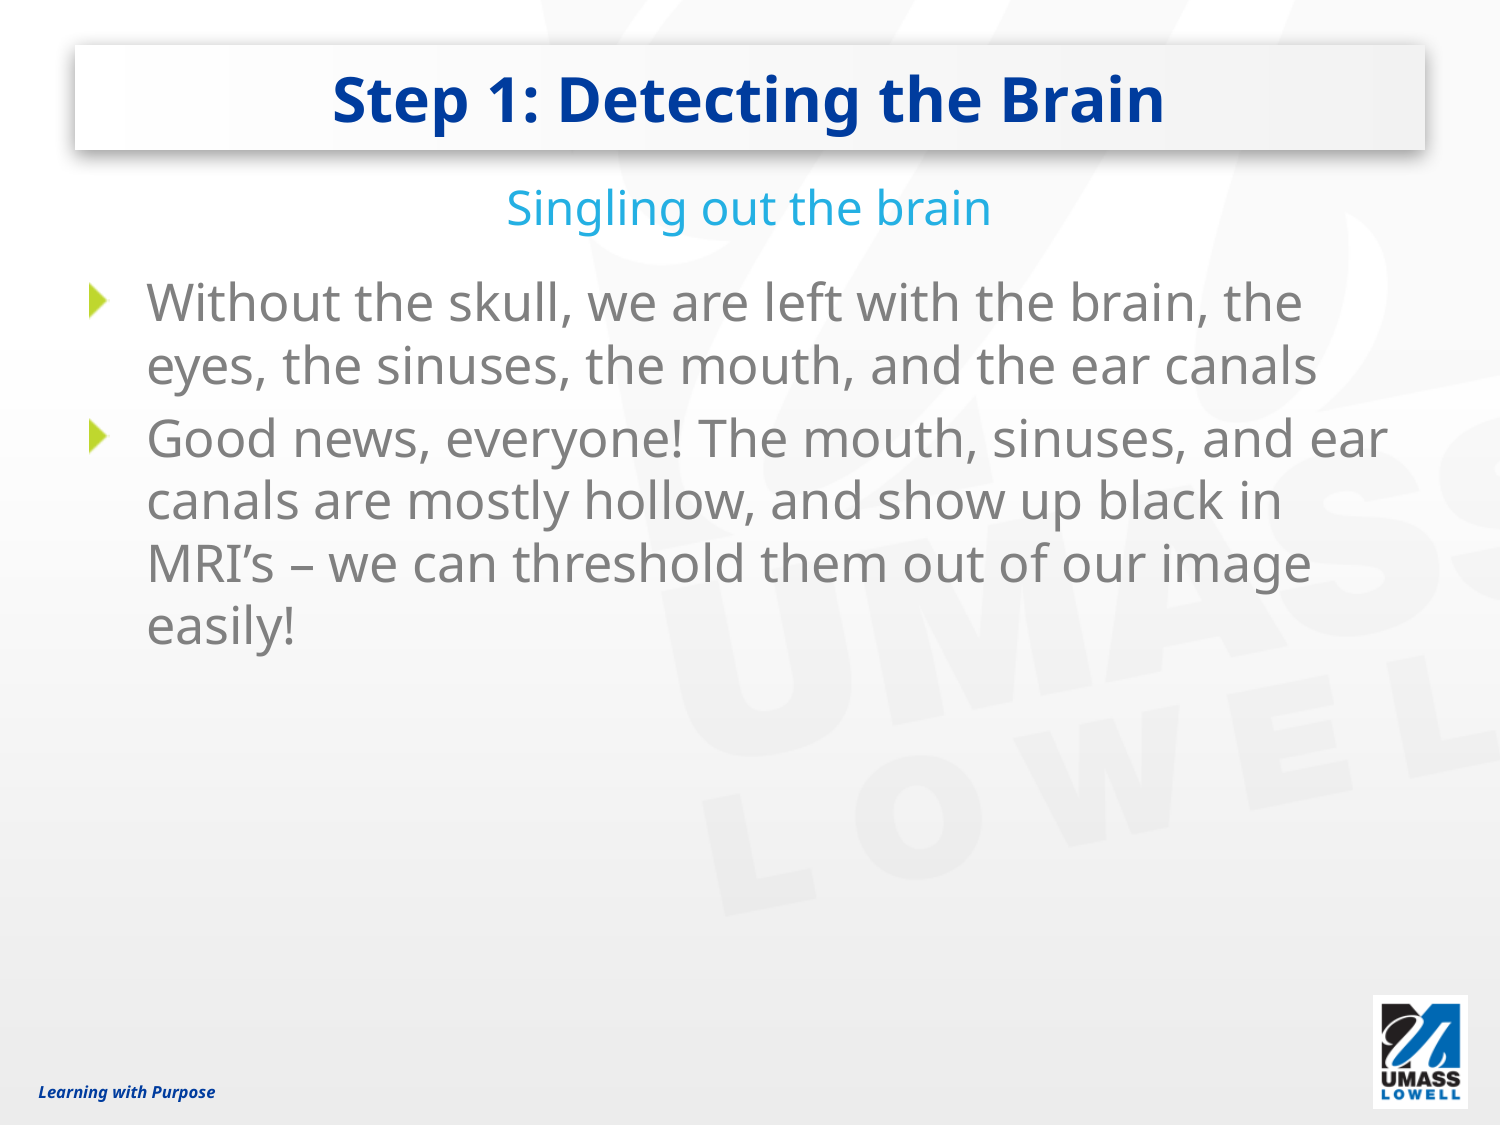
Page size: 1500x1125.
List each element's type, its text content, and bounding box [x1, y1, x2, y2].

title Step 1: Detecting the Brain [75, 45, 1425, 150]
list Singling out the brain [75, 162, 1425, 250]
list Without the skull, we are left with the brain, the eyes, the sinuses, the mouth, and the ear canals Good news, everyone! The mouth, sinuses, and ear canals are mostly hollow, and show up black in MRI’s – we can threshold them out of our image easily! [75, 262, 1425, 1063]
picture [0, 0, 1500, 1125]
